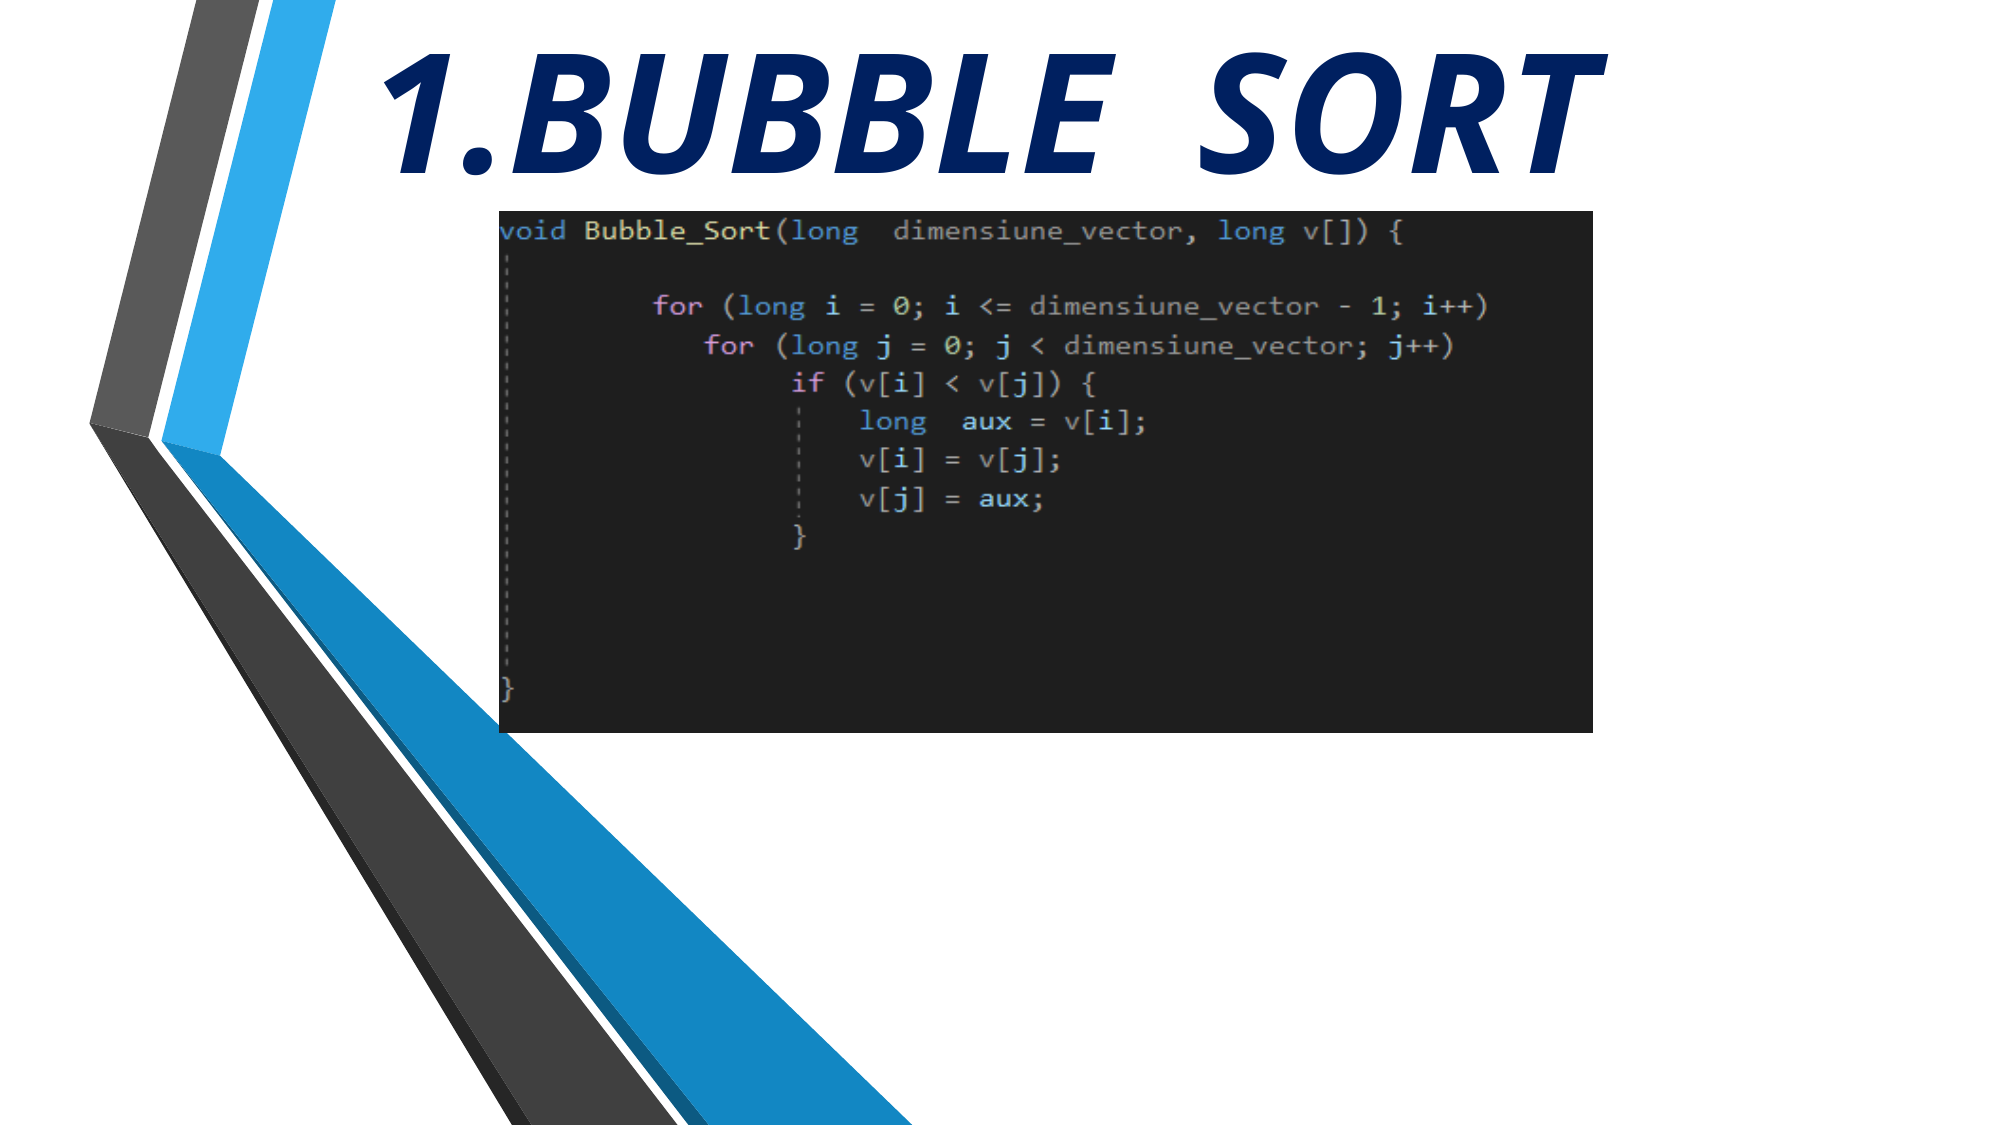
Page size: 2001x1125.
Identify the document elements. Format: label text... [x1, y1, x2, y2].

picture [499, 211, 1593, 733]
text_box 1.BUBBLE SORT [354, 0, 1984, 765]
